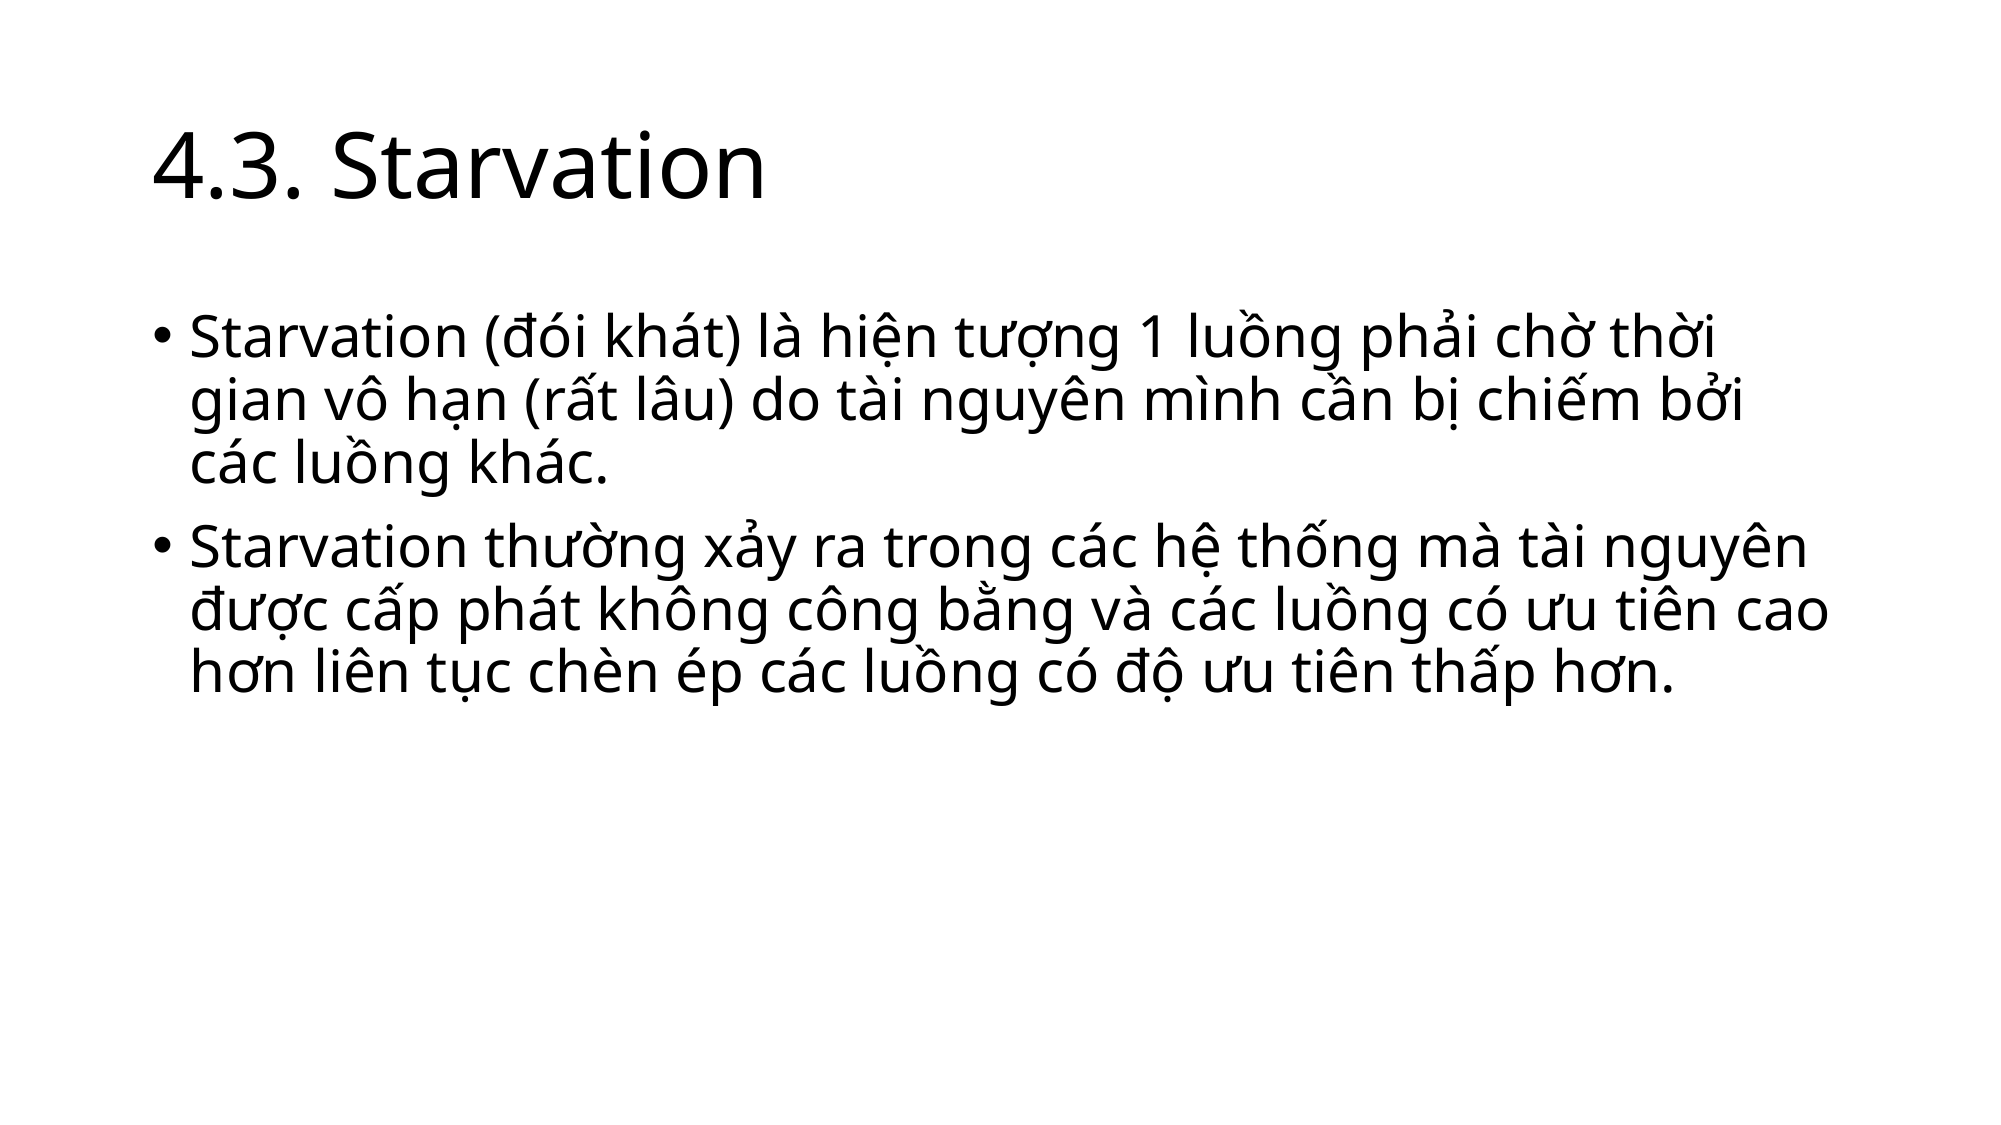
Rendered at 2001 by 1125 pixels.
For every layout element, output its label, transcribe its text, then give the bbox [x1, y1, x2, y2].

list Starvation (đói khát) là hiện tượng 1 luồng phải chờ thời gian vô hạn (rất lâu) do tài nguyên mình cần bị chiếm bởi các luồng khác. Starvation thường xảy ra trong các hệ thống mà tài nguyên được cấp phát không công bằng và các luồng có ưu tiên cao hơn liên tục chèn ép các luồng có độ ưu tiên thấp hơn. [137, 299, 1863, 1014]
title 4.3. Starvation [137, 59, 1863, 278]
